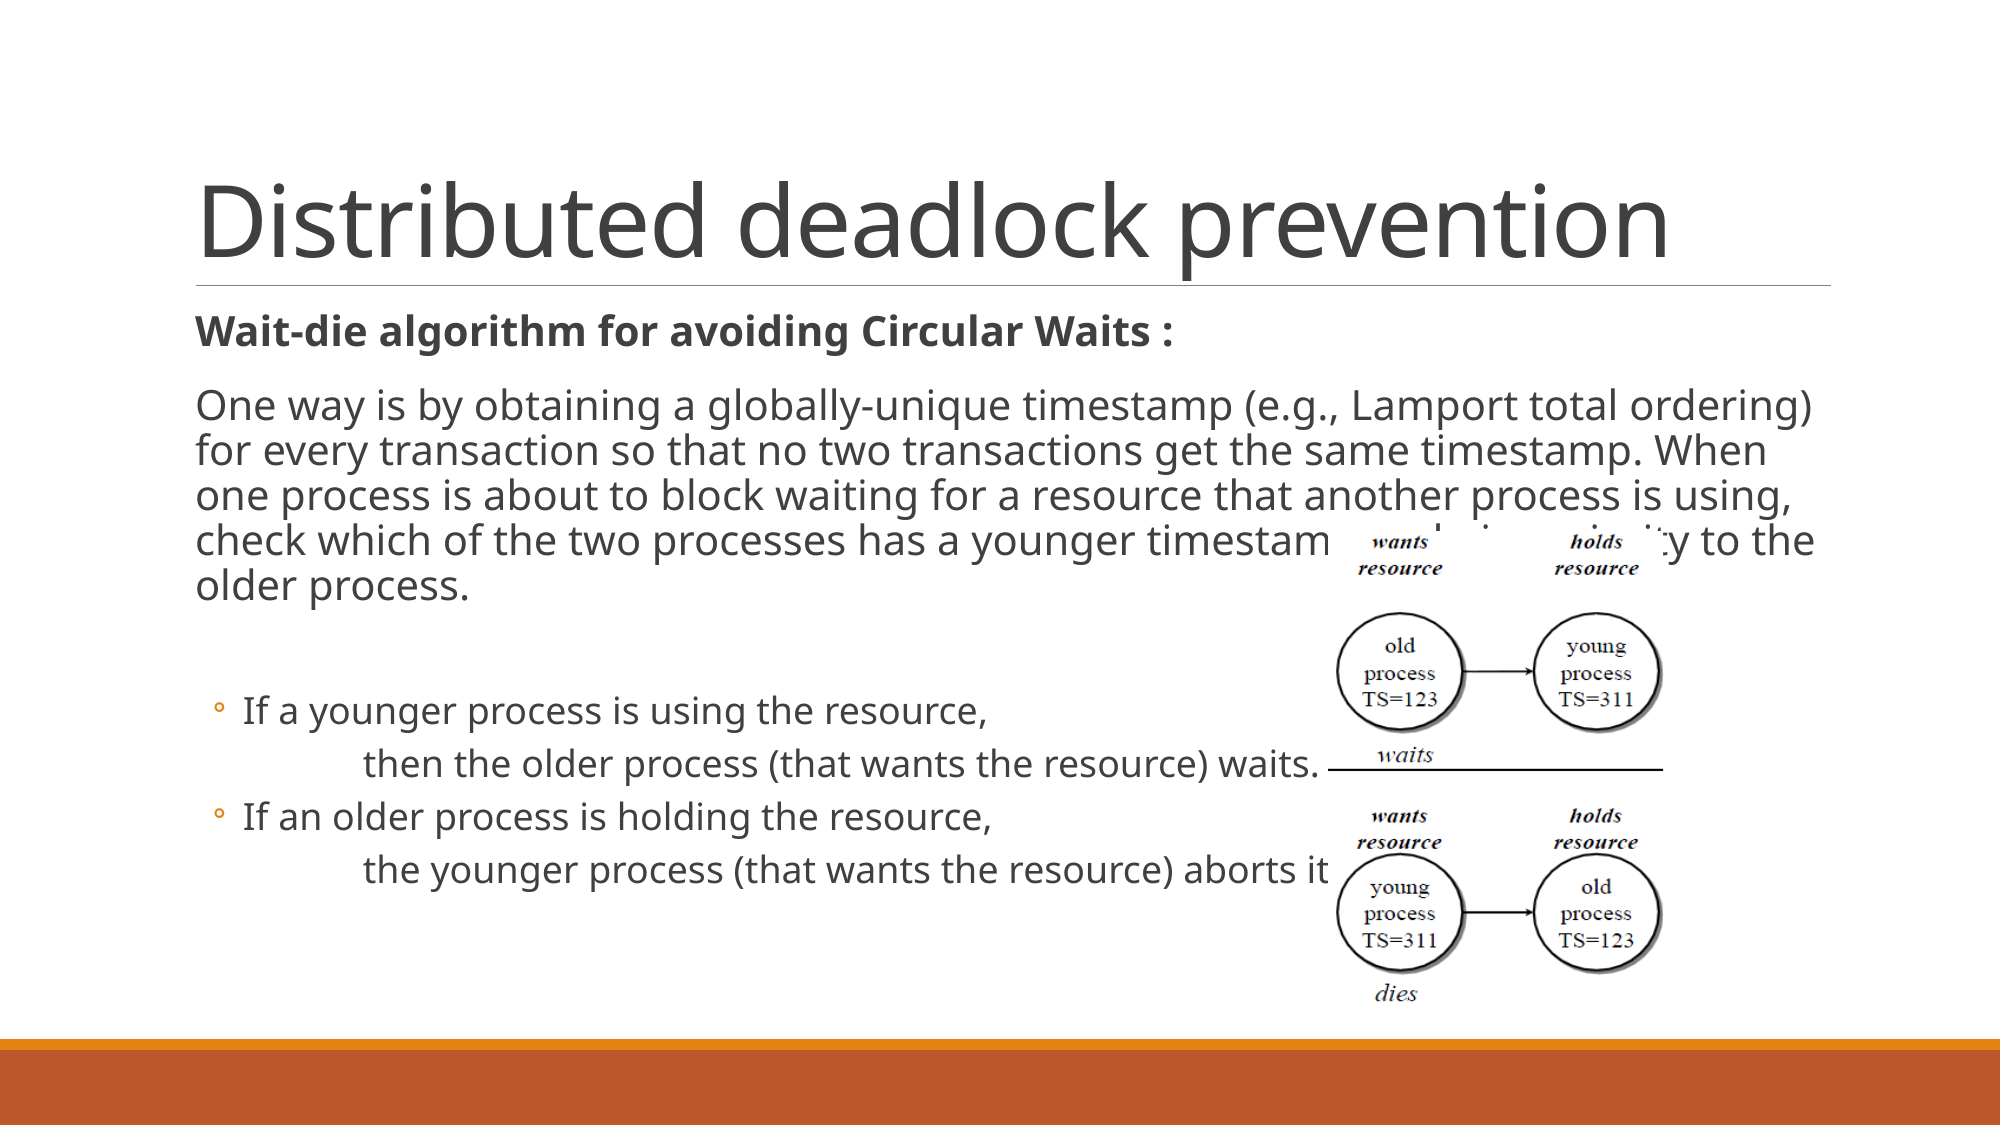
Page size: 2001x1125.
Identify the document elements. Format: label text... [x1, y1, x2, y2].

list Wait-die algorithm for avoiding Circular Waits : One way is by obtaining a globally-unique timestamp (e.g., Lamport total ordering) for every transaction so that no two transactions get the same timestamp. When one process is about to block waiting for a resource that another process is using, check which of the two processes has a younger timestamp and give priority to the older process. If a younger process is using the resource, then the older process (that wants the resource) waits. If an older process is holding the resource, the younger process (that wants the resource) aborts itself. [180, 302, 1830, 963]
title Distributed deadlock prevention [180, 47, 1830, 285]
picture [1327, 530, 1664, 1010]
